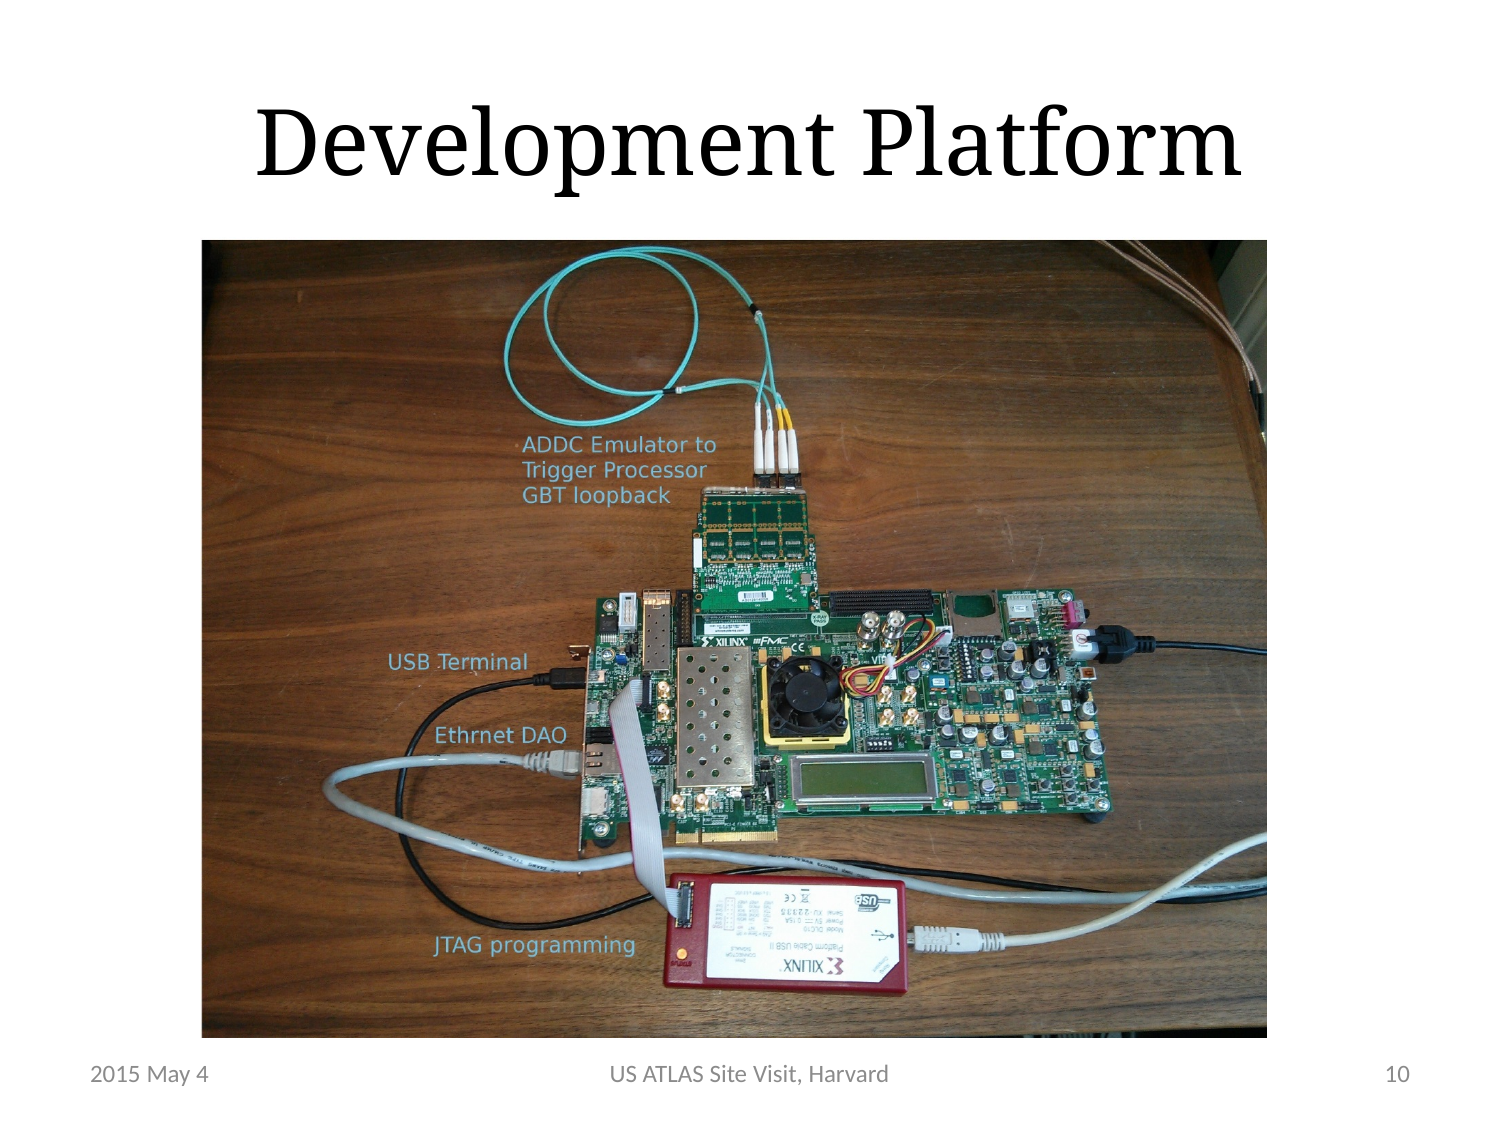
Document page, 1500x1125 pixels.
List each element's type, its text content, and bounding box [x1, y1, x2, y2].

footer US ATLAS Site Visit, Harvard [512, 1047, 988, 1103]
slide_number 10 [1074, 1042, 1425, 1103]
title Development Platform [75, 45, 1425, 233]
picture [199, 237, 1267, 1038]
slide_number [75, 1042, 425, 1103]
